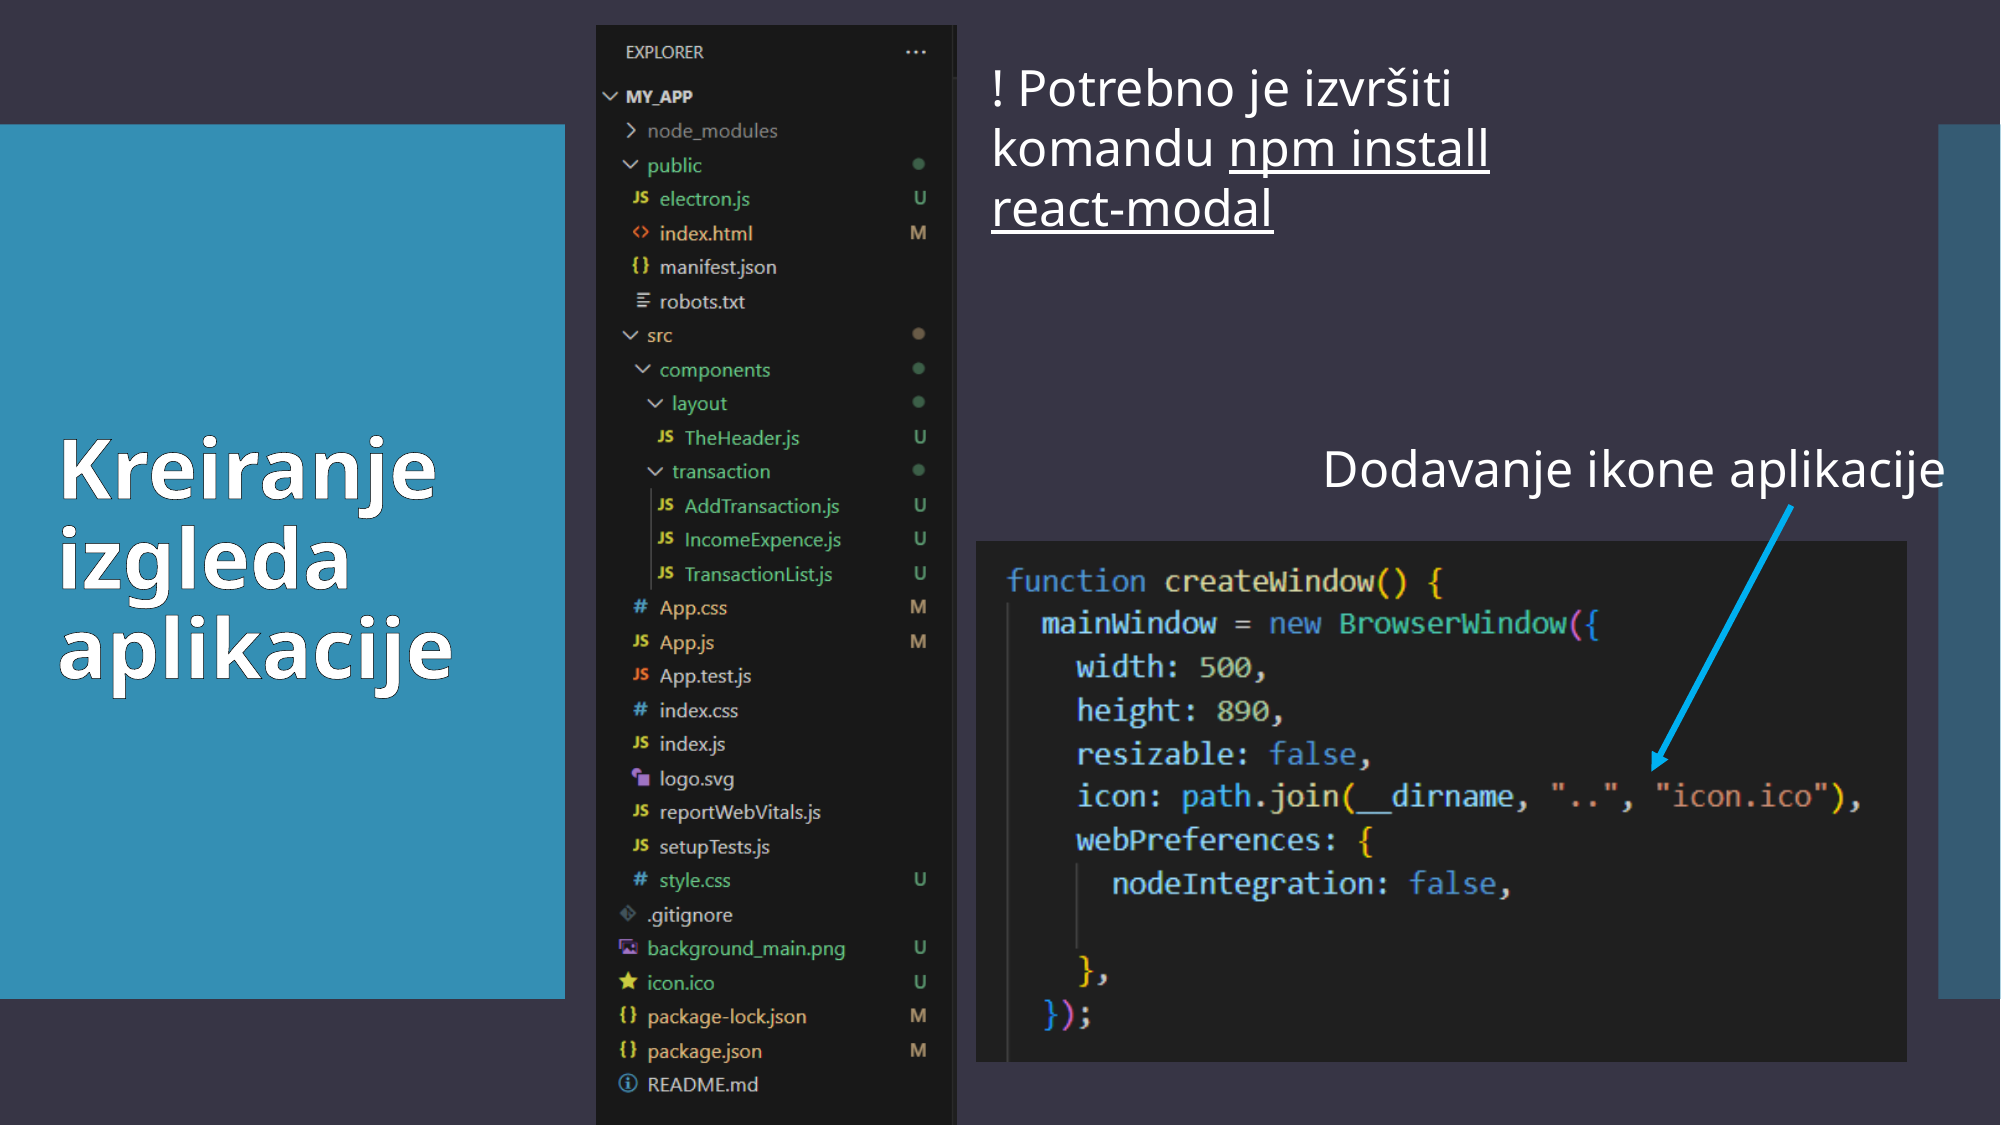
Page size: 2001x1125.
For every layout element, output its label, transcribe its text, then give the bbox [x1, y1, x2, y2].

title Kreiranje izgleda aplikacije [41, 184, 525, 940]
text_box Dodavanje ikone aplikacije [1308, 429, 1962, 505]
picture [596, 25, 958, 1125]
picture [976, 541, 1908, 1062]
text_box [1651, 505, 1792, 772]
text_box ! Potrebno je izvršiti komandu npm install react-modal [976, 49, 1621, 244]
